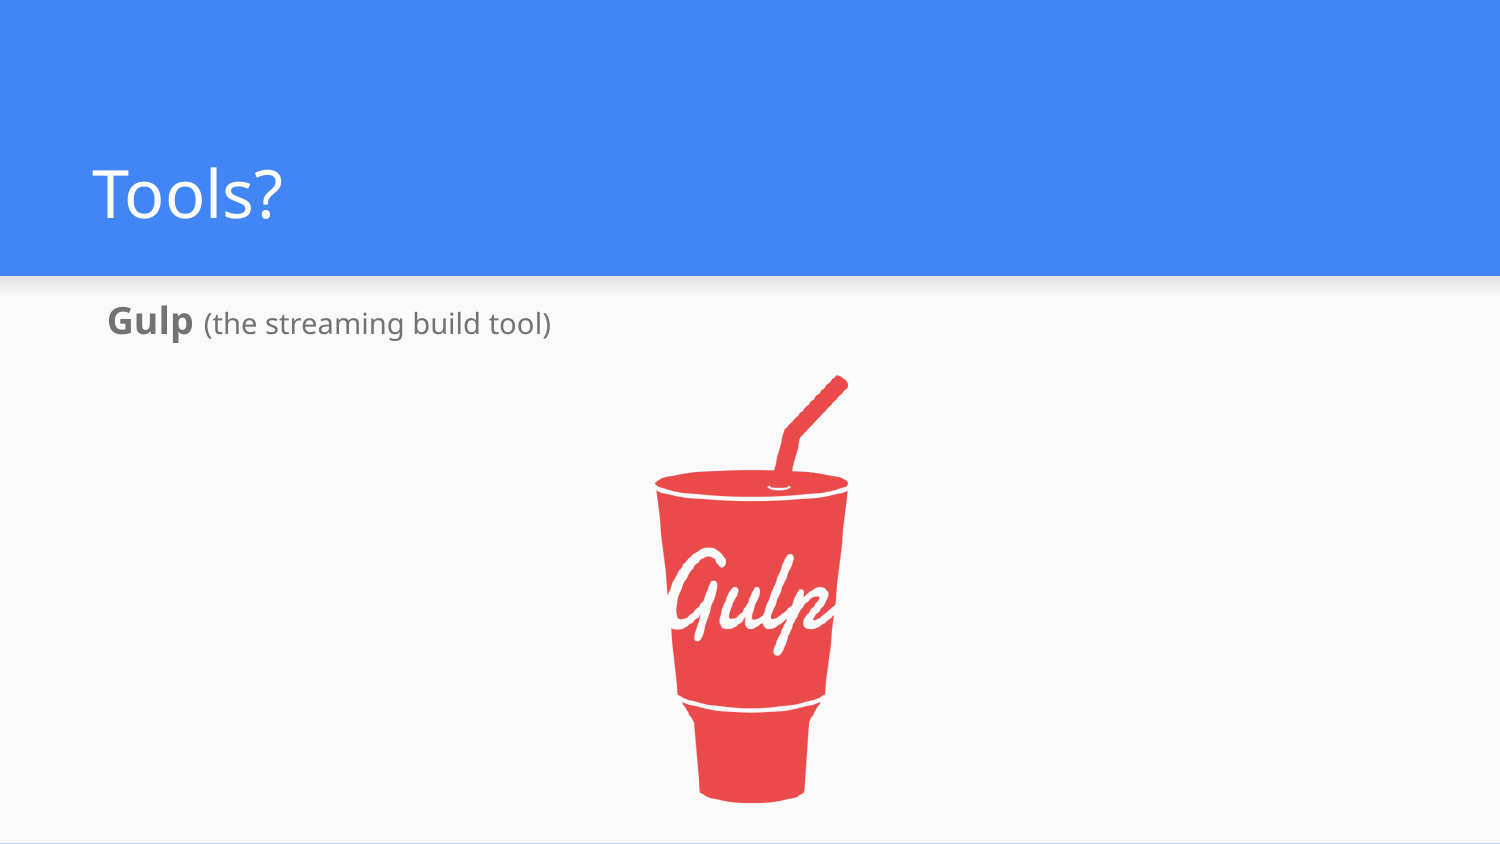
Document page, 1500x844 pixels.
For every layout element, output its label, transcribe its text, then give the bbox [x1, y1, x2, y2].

title Tools? [77, 121, 1427, 248]
picture [655, 373, 849, 804]
list Gulp (the streaming build tool) [91, 281, 1409, 738]
